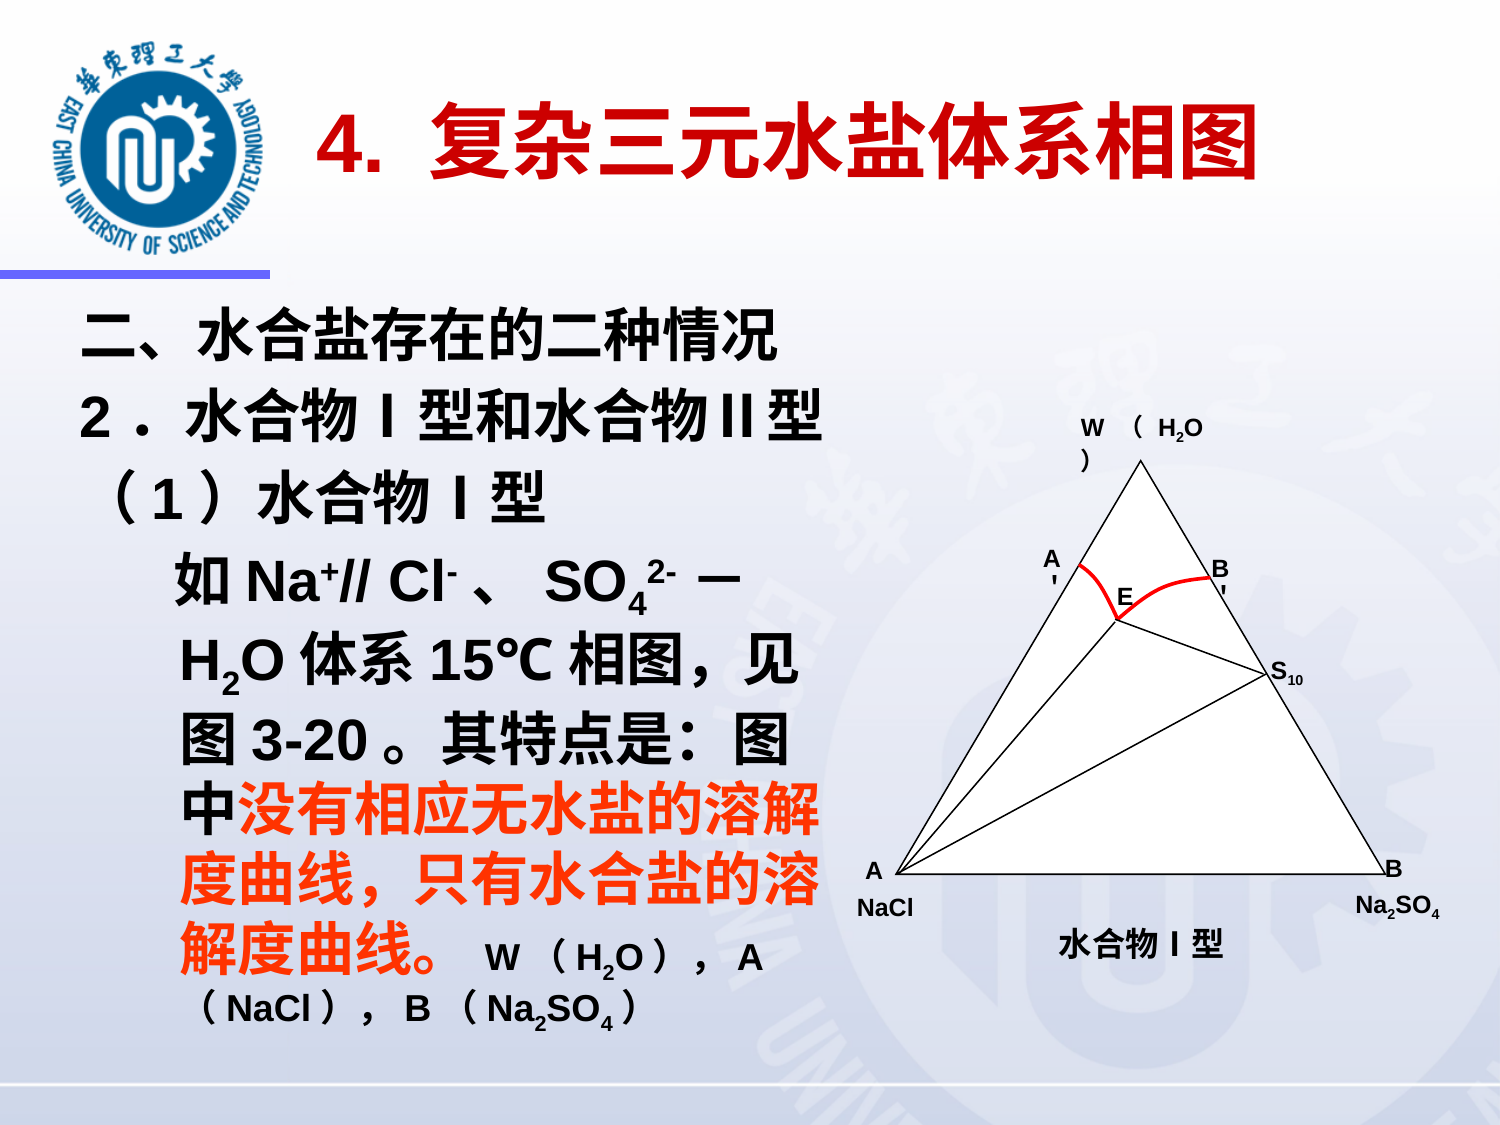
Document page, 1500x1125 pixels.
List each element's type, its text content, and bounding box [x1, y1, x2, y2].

text_box W（H2O） [1066, 404, 1225, 470]
text_box 4. 复杂三元水盐体系相图 [301, 45, 1425, 233]
text_box [1096, 470, 1196, 581]
text_box B [1370, 930, 1448, 934]
text_box [912, 585, 1370, 875]
text_box A＇ [1028, 535, 1106, 624]
text_box B [1370, 845, 1448, 881]
text_box B＇ [1196, 544, 1275, 634]
text_box S10 [1255, 646, 1334, 736]
text_box A [850, 929, 928, 936]
list 二、水合盐存在的二种情况 2．水合物Ⅰ型和水合物Ⅱ型 （1）水合物Ⅰ型 如Na+// Cl-、SO42-－H2O体系15℃相图，见图3-20。其特点是：图中没有相应无水盐的溶解度曲线，只有水合盐的溶解度曲线。W（H2O），A（NaCl），B（Na2SO4） [64, 272, 853, 1061]
text_box NaCl [842, 884, 964, 929]
text_box [1180, 579, 1196, 592]
text_box Na2SO4 [1340, 881, 1482, 930]
text_box 水合物Ⅰ型 [983, 916, 1301, 1005]
text_box A [850, 847, 928, 884]
text_box E [1102, 573, 1180, 628]
picture [0, 0, 1500, 1125]
